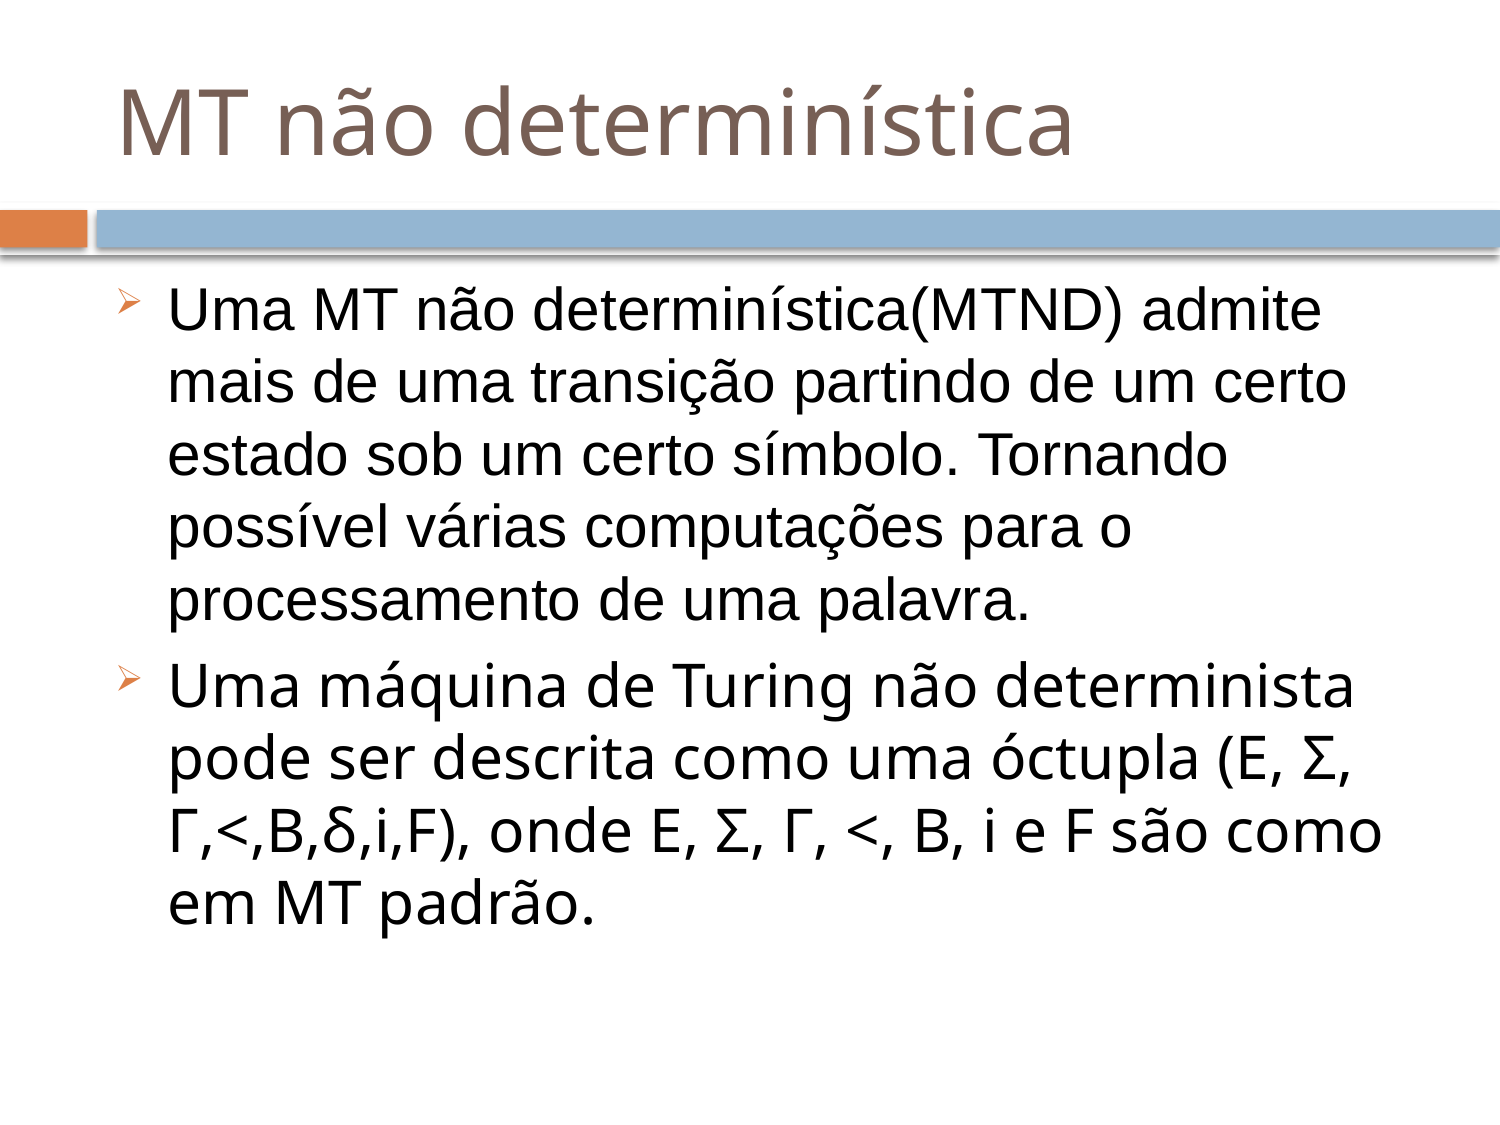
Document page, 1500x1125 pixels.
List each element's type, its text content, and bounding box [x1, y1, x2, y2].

list Uma MT não determinística(MTND) admite mais de uma transição partindo de um certo estado sob um certo símbolo. Tornando possível várias computações para o processamento de uma palavra. Uma máquina de Turing não determinista pode ser descrita como uma óctupla (E, Σ, Γ,<,B,δ,i,F), onde E, Σ, Γ, <, B, i e F são como em MT padrão. [100, 262, 1438, 1000]
title MT não determinística [100, 37, 1438, 200]
